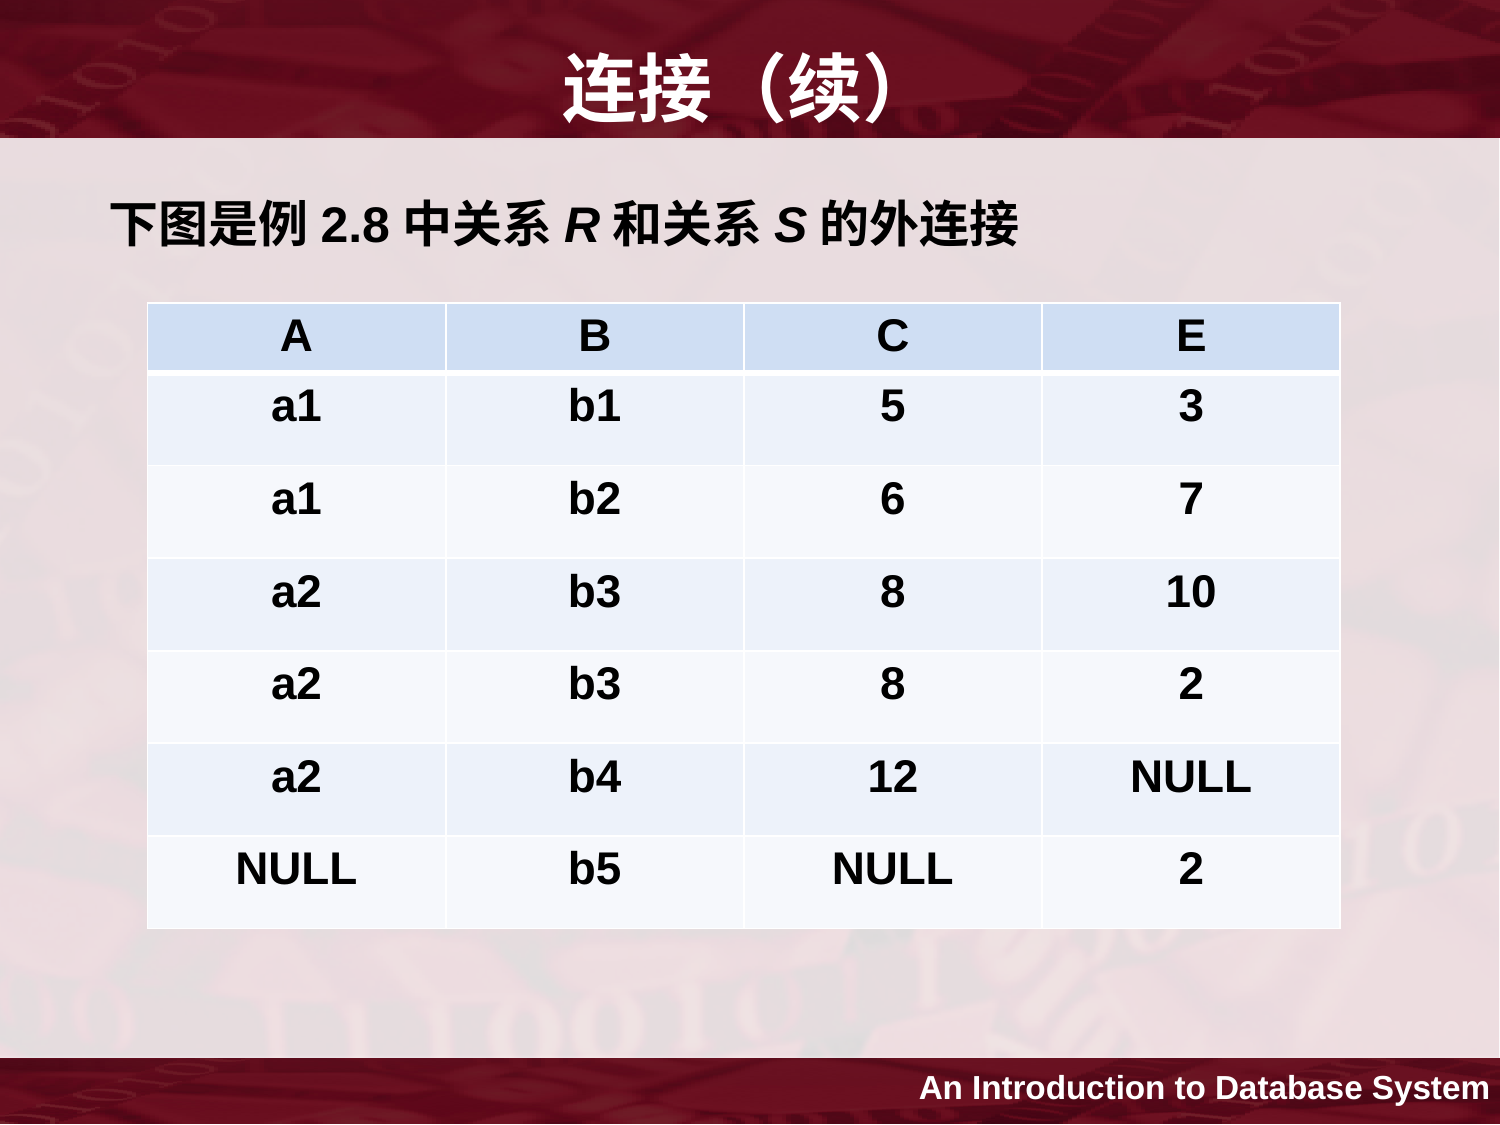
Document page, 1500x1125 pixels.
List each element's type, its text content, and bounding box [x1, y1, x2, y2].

table_header A [148, 304, 445, 370]
title 连接（续） [74, 0, 1426, 181]
table_cell b5 [447, 837, 743, 928]
table_cell 6 [745, 466, 1041, 557]
table_cell a1 [148, 376, 445, 465]
table_cell a2 [148, 559, 445, 650]
table_cell 10 [1043, 559, 1339, 650]
table_cell a2 [148, 652, 445, 742]
table_cell b4 [447, 744, 743, 835]
table_cell 8 [745, 559, 1041, 650]
table_cell 8 [745, 652, 1041, 742]
table_cell b3 [447, 559, 743, 650]
table_header B [447, 304, 743, 370]
table_cell 2 [1043, 652, 1339, 742]
table_cell a2 [148, 744, 445, 835]
table_header E [1043, 304, 1339, 370]
picture [0, 0, 1500, 1124]
table_cell 7 [1043, 466, 1339, 557]
table_cell b1 [447, 376, 743, 465]
table_cell b2 [447, 466, 743, 557]
table_cell NULL [1043, 744, 1339, 835]
table_cell NULL [745, 837, 1041, 928]
table_header C [745, 304, 1041, 370]
table_cell a1 [148, 466, 445, 557]
table_cell NULL [148, 837, 445, 928]
table_cell 5 [745, 376, 1041, 465]
table_cell 12 [745, 744, 1041, 835]
text_box 下图是例2.8中关系R和关系S的外连接 [93, 185, 1046, 260]
table_cell 3 [1043, 376, 1339, 465]
table_cell b3 [447, 652, 743, 742]
table_cell 2 [1043, 837, 1339, 928]
